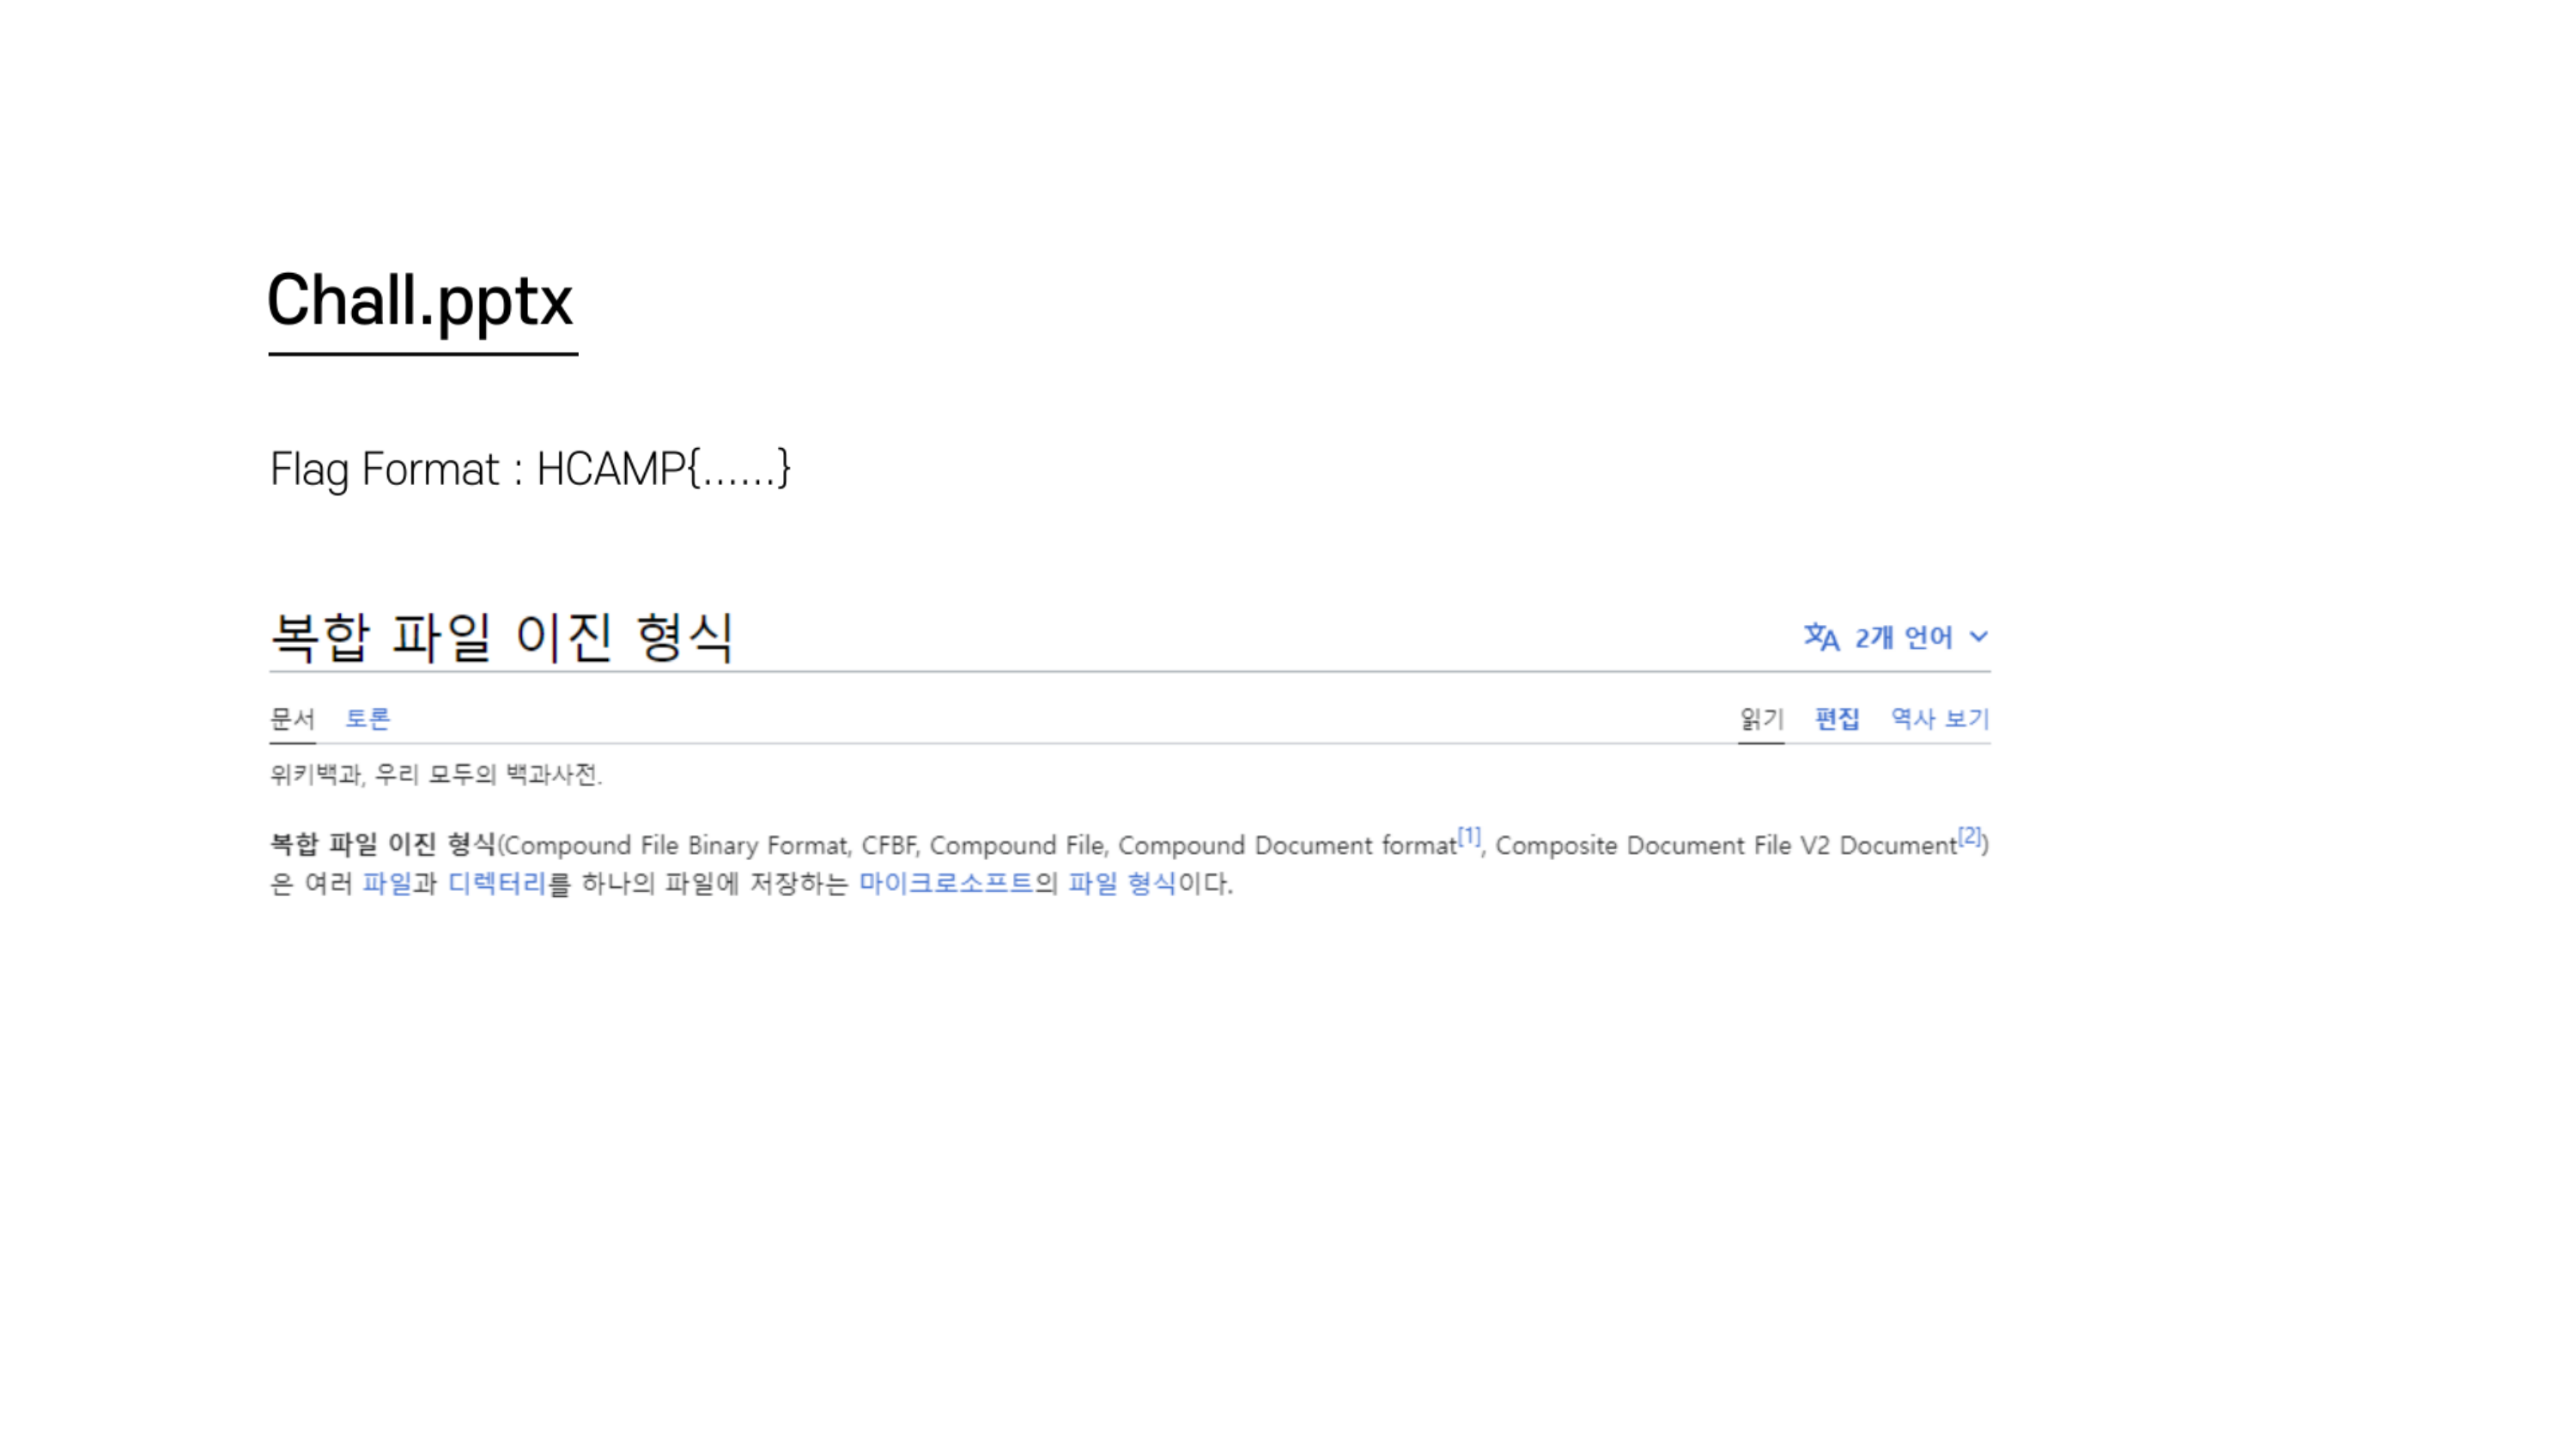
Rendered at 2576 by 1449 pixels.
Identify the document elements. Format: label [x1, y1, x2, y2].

picture [257, 245, 605, 371]
text_box [266, 603, 2012, 908]
picture [264, 432, 811, 518]
text_box [268, 347, 579, 361]
